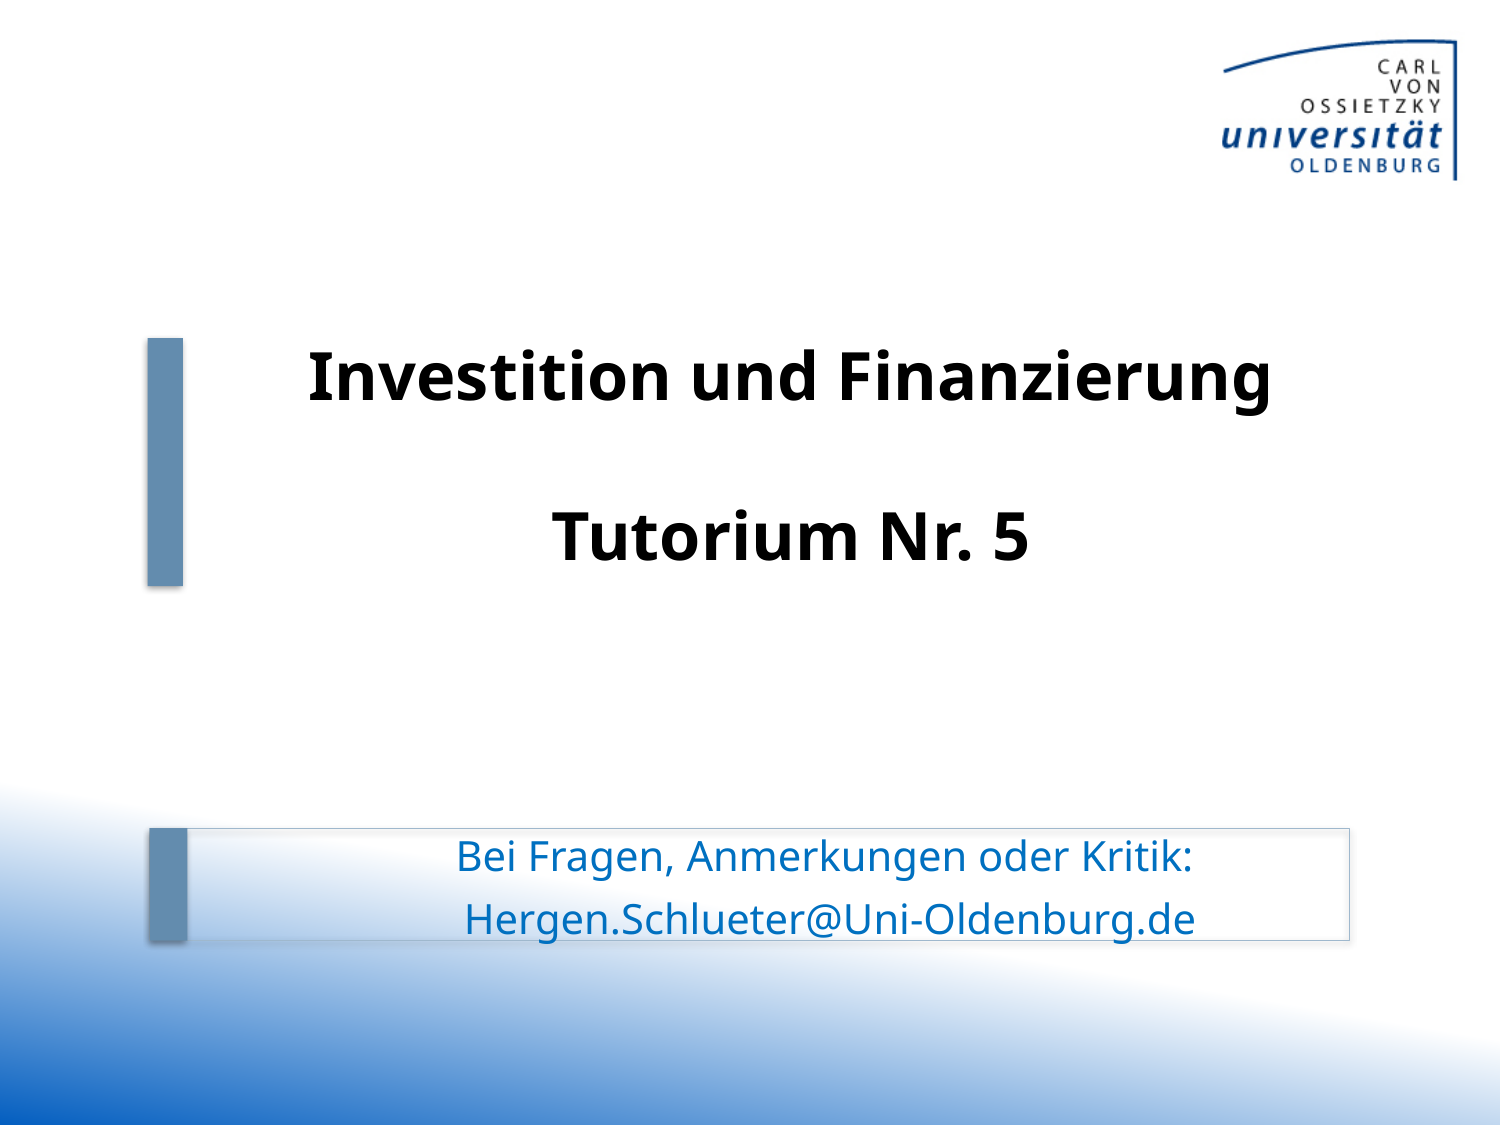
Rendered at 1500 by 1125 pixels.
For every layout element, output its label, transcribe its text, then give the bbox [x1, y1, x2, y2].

text_box Investition und Finanzierung Tutorium Nr. 5 [218, 326, 1365, 581]
subtitle Bei Fragen, Anmerkungen oder Kritik: Hergen.Schlueter@Uni-Oldenburg.de [194, 822, 1466, 953]
picture [1210, 30, 1471, 189]
